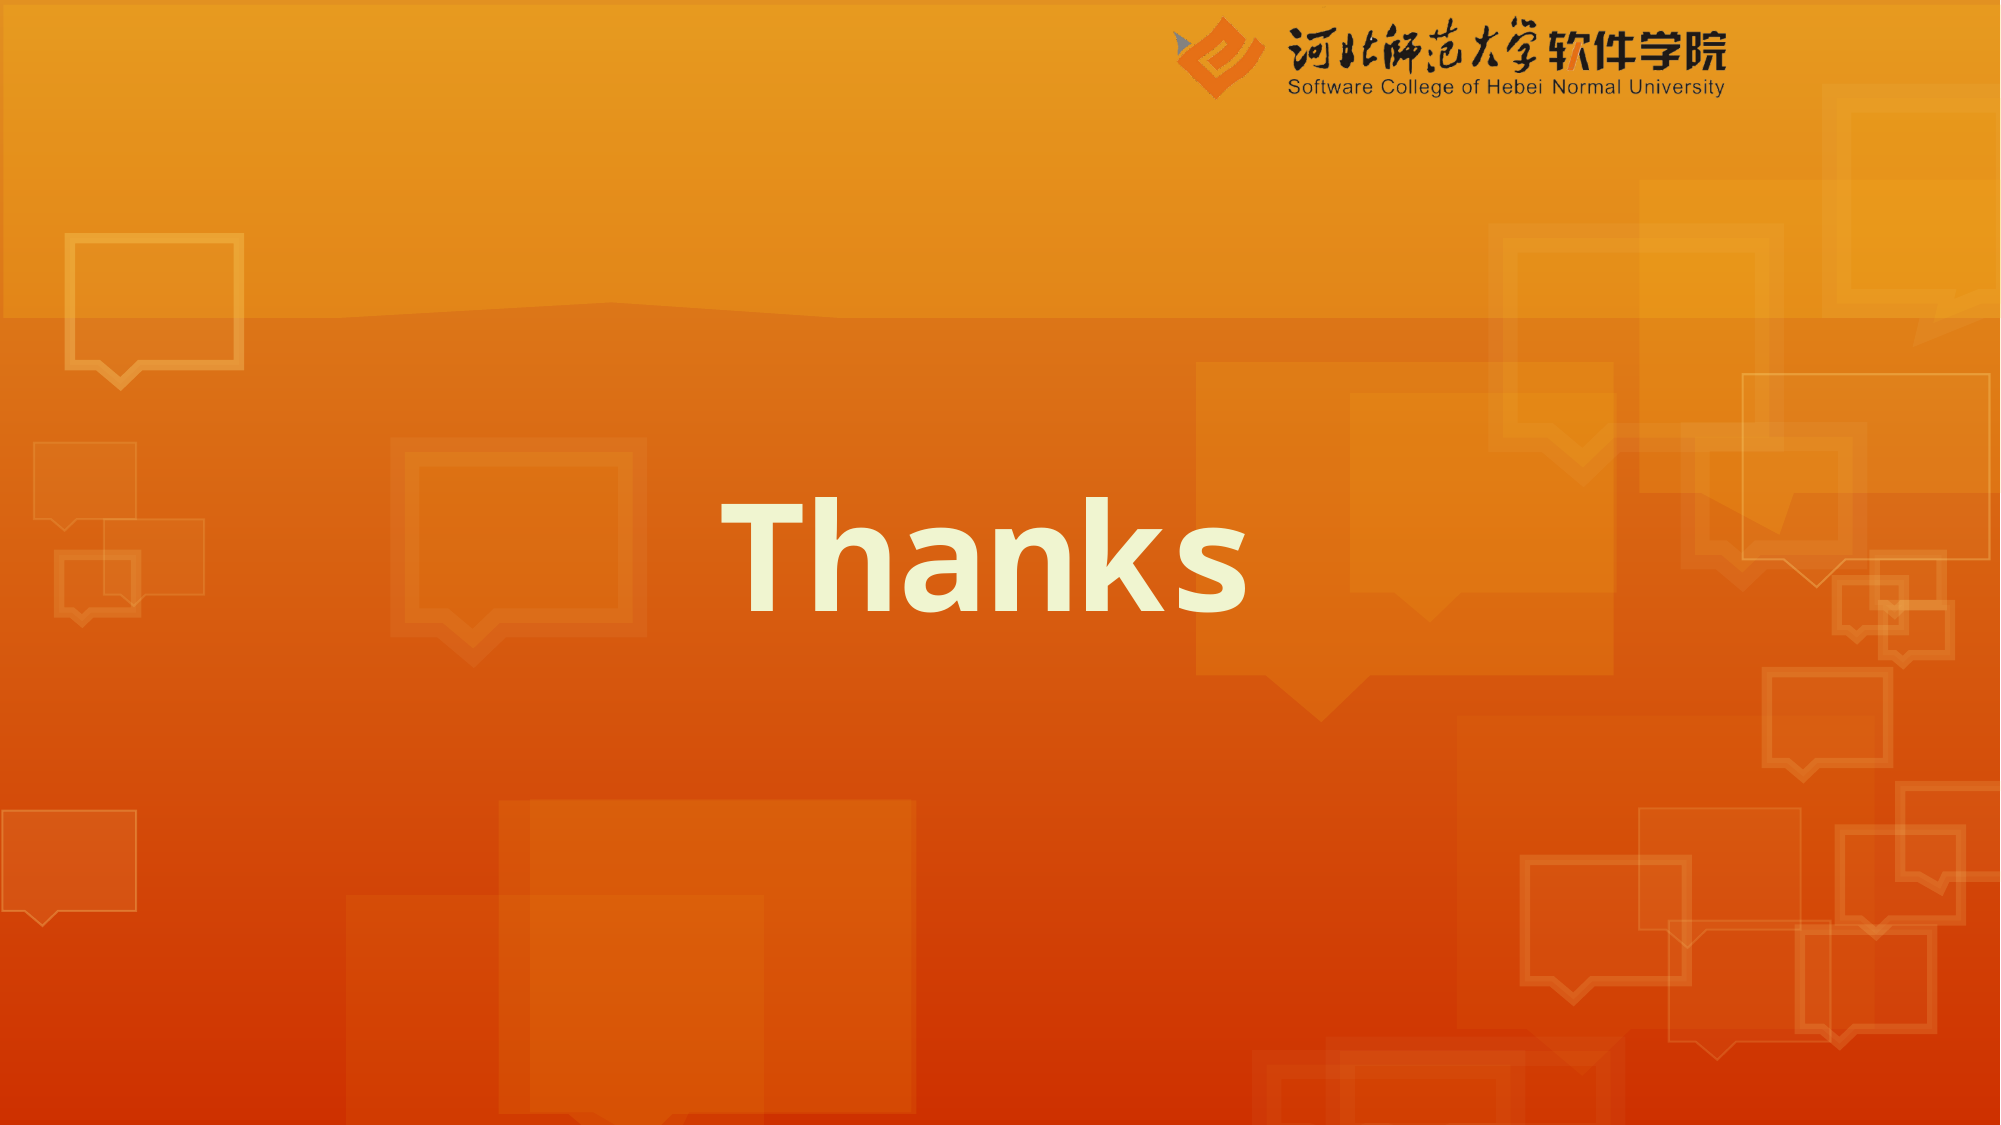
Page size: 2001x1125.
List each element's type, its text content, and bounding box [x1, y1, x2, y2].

picture [1166, 3, 1269, 102]
picture [1281, 6, 1746, 103]
text_box Thanks [702, 434, 1435, 669]
